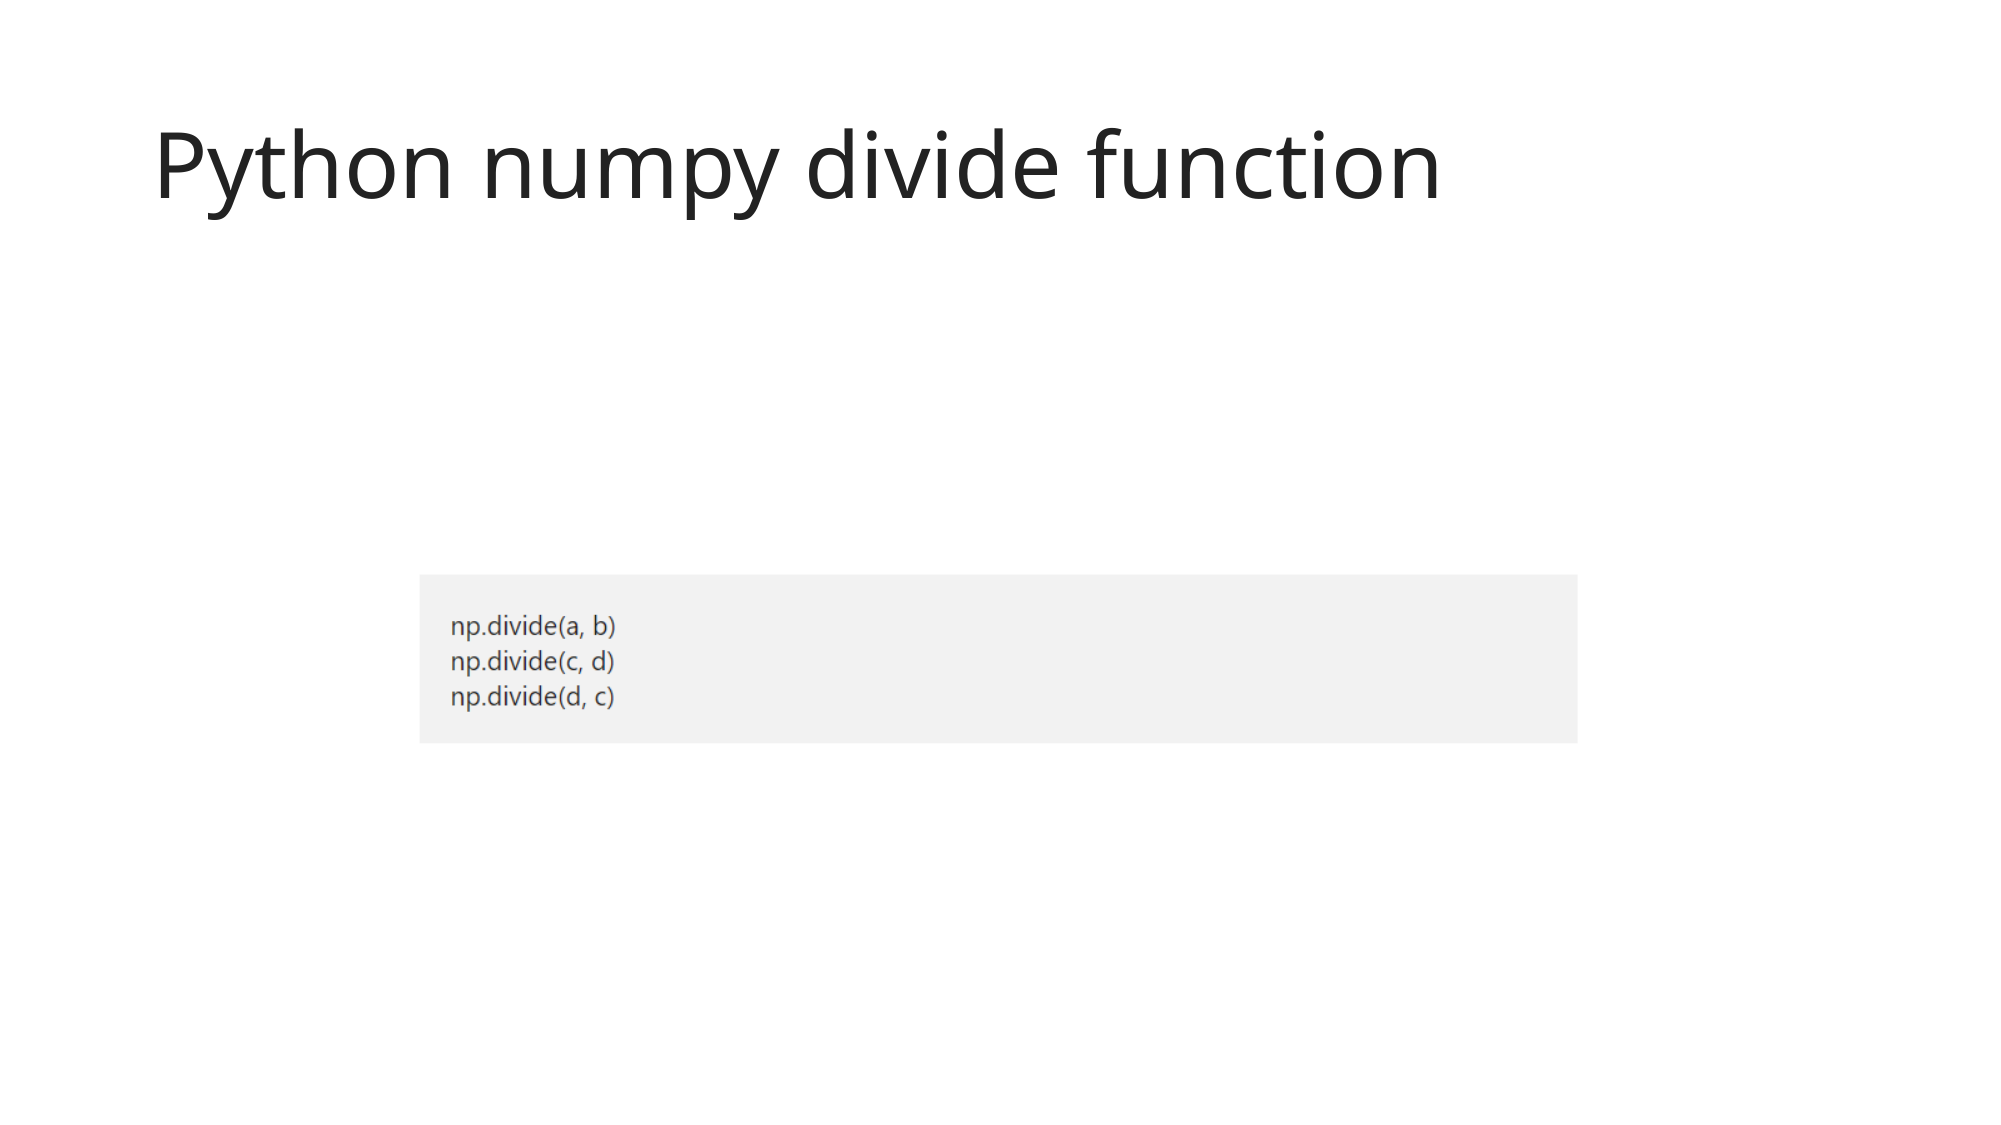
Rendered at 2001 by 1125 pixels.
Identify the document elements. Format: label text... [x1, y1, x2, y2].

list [401, 542, 1599, 771]
title Python numpy divide function [137, 59, 1863, 278]
